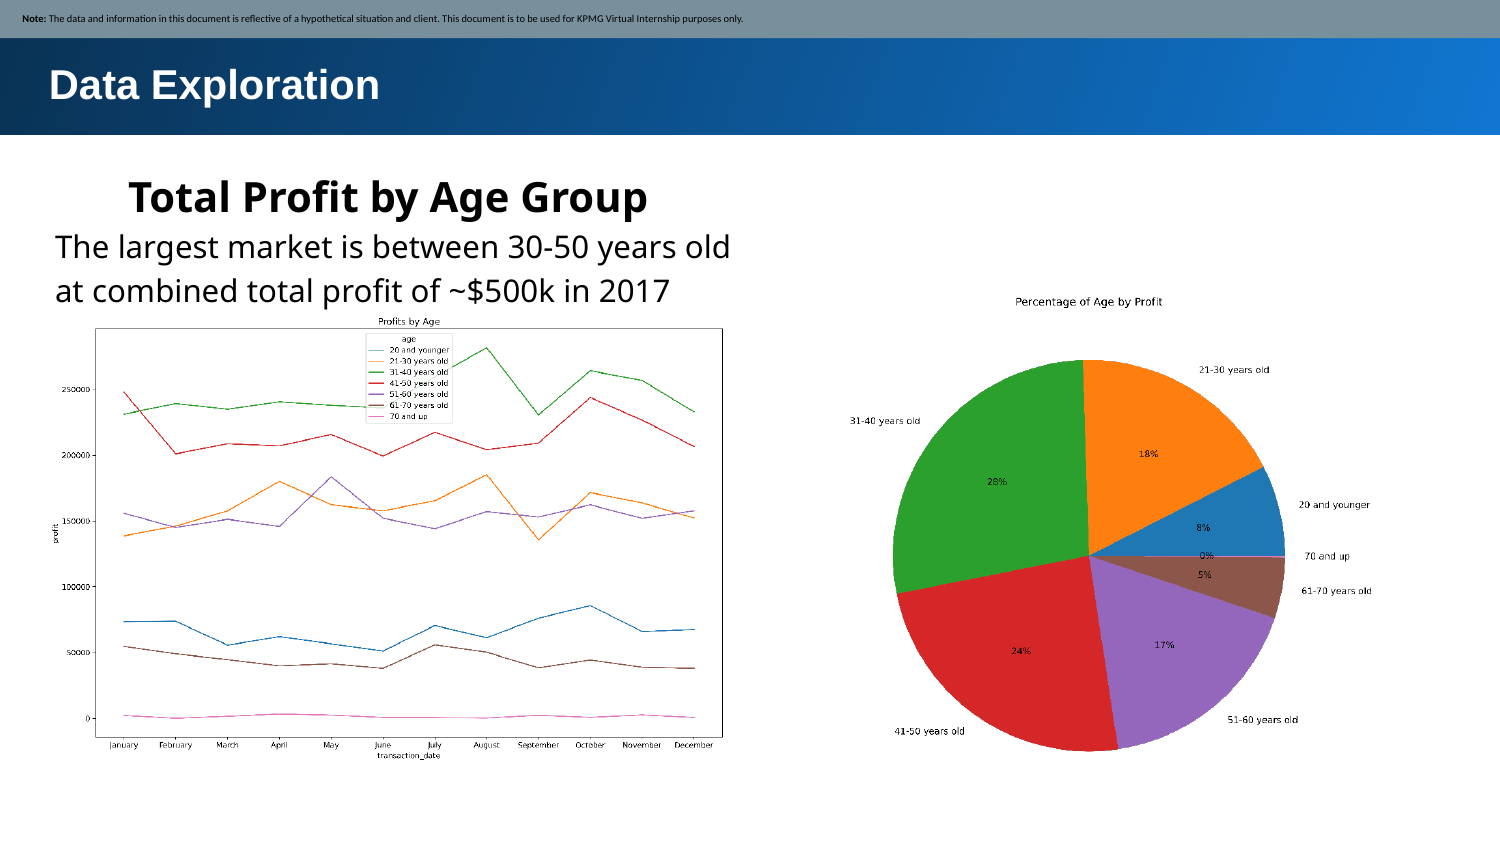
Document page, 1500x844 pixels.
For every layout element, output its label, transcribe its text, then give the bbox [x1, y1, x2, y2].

text_box [0, 39, 1500, 135]
picture [0, 232, 1405, 844]
text_box Note: The data and information in this document is reflective of a hypothetical situation and client. This document is to be used for KPMG Virtual Internship purposes only. [0, 0, 1500, 39]
text_box Data Exploration [33, 43, 1439, 124]
text_box Total Profit by Age Group [113, 148, 684, 207]
text_box The largest market is between 30-50 years old at combined total profit of ~$500k in 2017 [40, 207, 757, 262]
